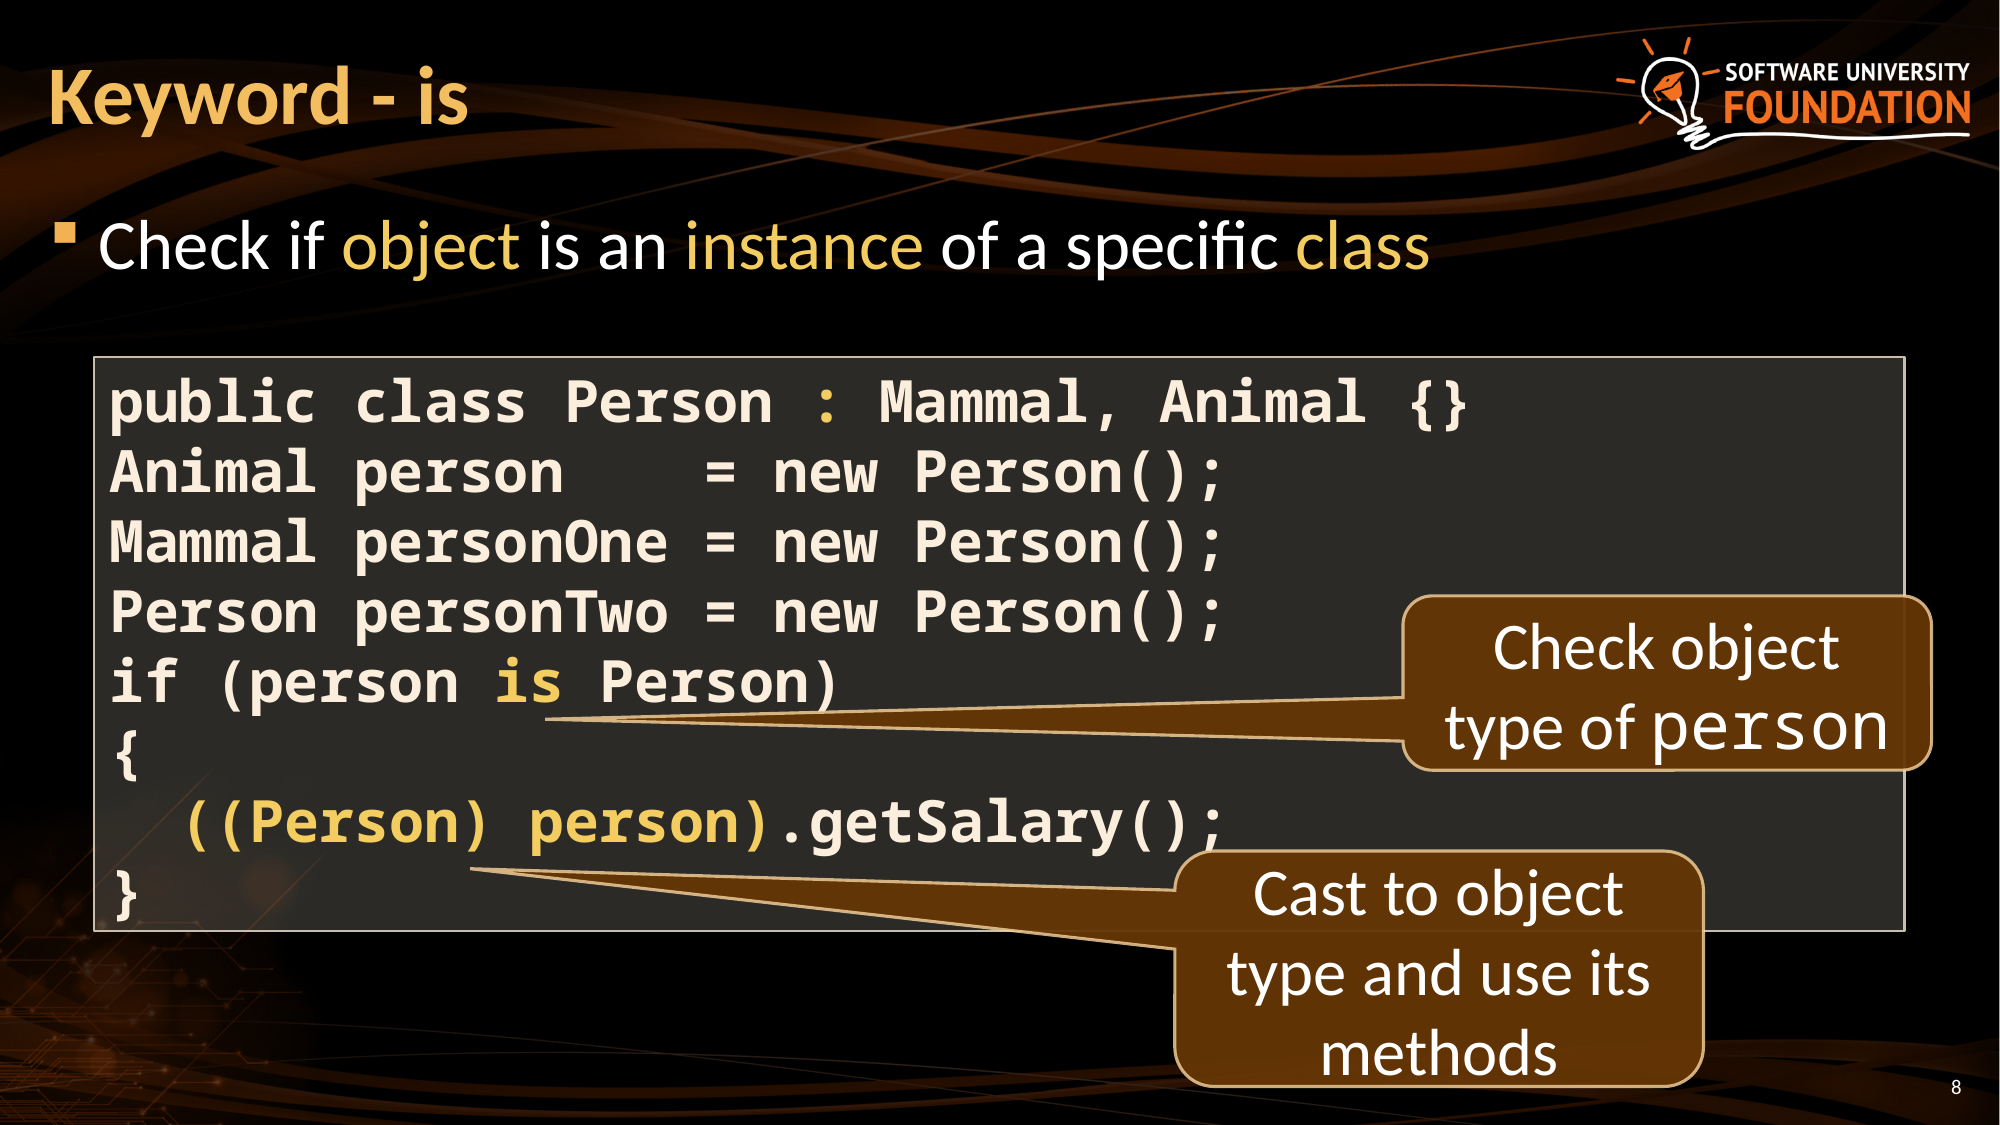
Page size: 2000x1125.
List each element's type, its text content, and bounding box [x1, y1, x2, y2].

list Check if object is an instance of а specific class [31, 188, 1968, 1103]
title Keyword - is [30, 6, 1602, 189]
picture [0, 0, 2000, 1125]
text_box Cast to object type and use its methods [470, 849, 1705, 1088]
text_box Check object type of person [545, 594, 1933, 772]
text_box public class Person : Mammal, Animal {} Animal person = new Person(); Mammal personOne = new Person(); Person personTwo = new Person(); if (person is Person) { ((Person) person).getSalary(); } [94, 356, 1905, 932]
